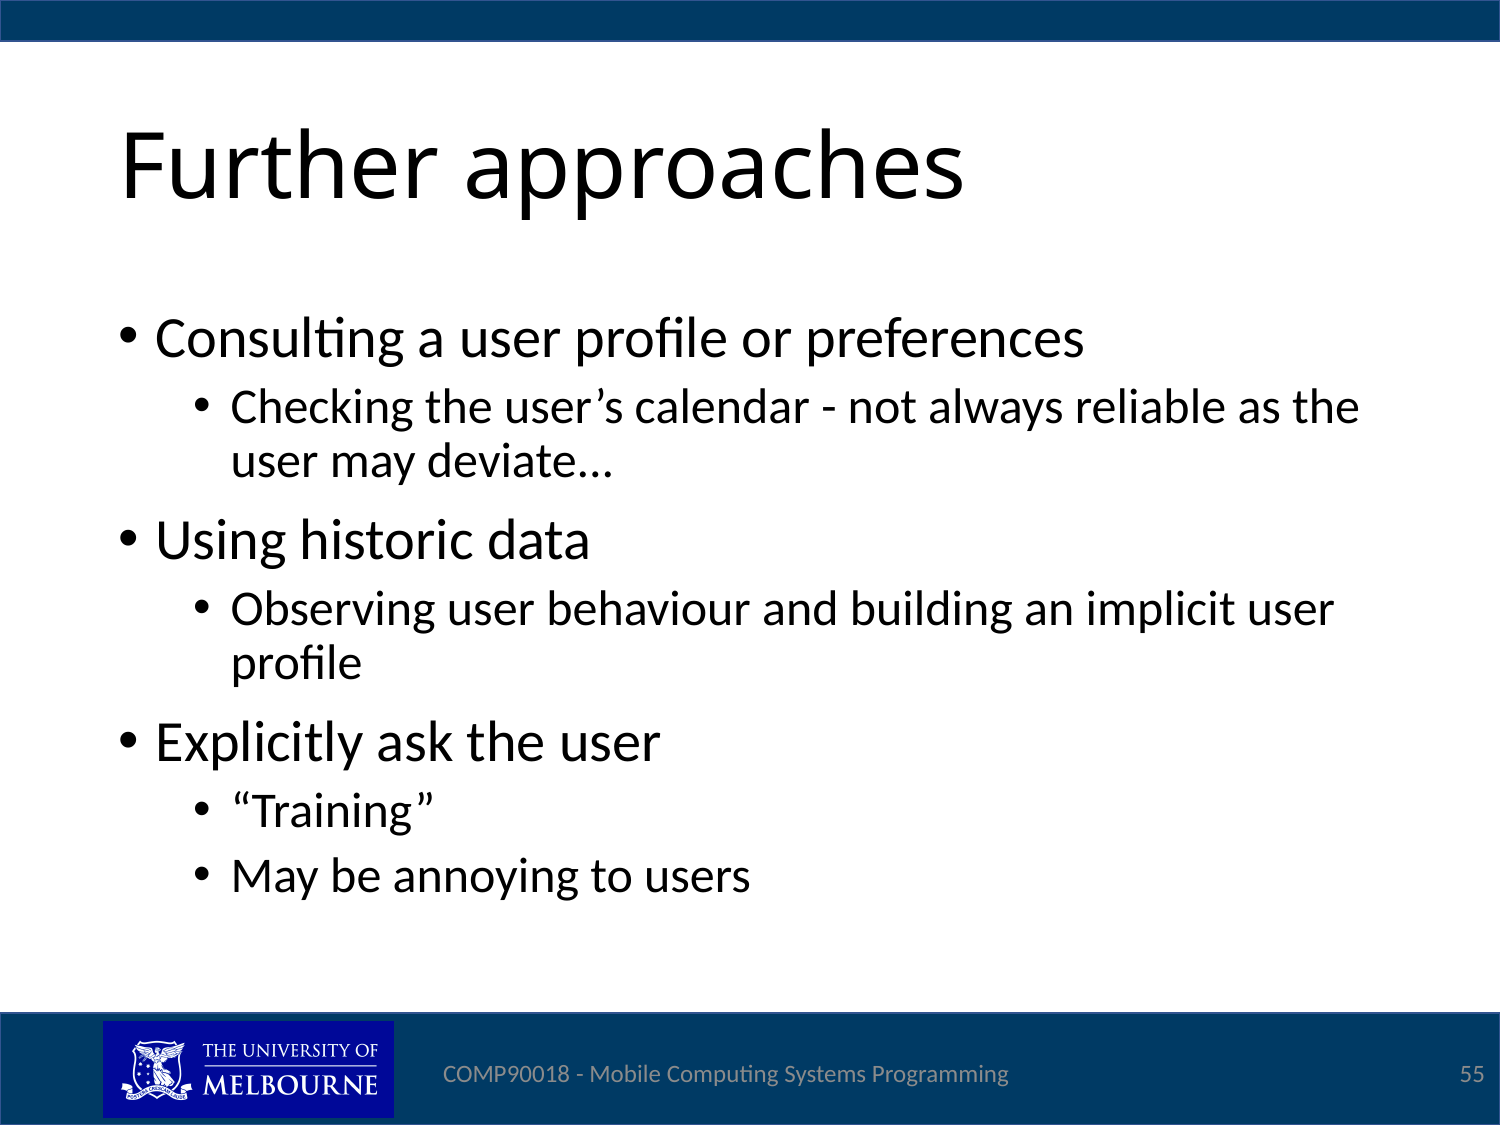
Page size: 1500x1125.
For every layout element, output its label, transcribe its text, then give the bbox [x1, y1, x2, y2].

picture [103, 1021, 394, 1118]
list Consulting a user profile or preferences Checking the user’s calendar - not always reliable as the user may deviate... Using historic data Observing user behaviour and building an implicit user profile Explicitly ask the user “Training” May be annoying to users [103, 299, 1397, 1014]
slide_number 55 [1162, 1042, 1500, 1103]
title Further approaches [103, 59, 1397, 278]
footer COMP90018 - Mobile Computing Systems Programming [393, 1042, 1060, 1103]
